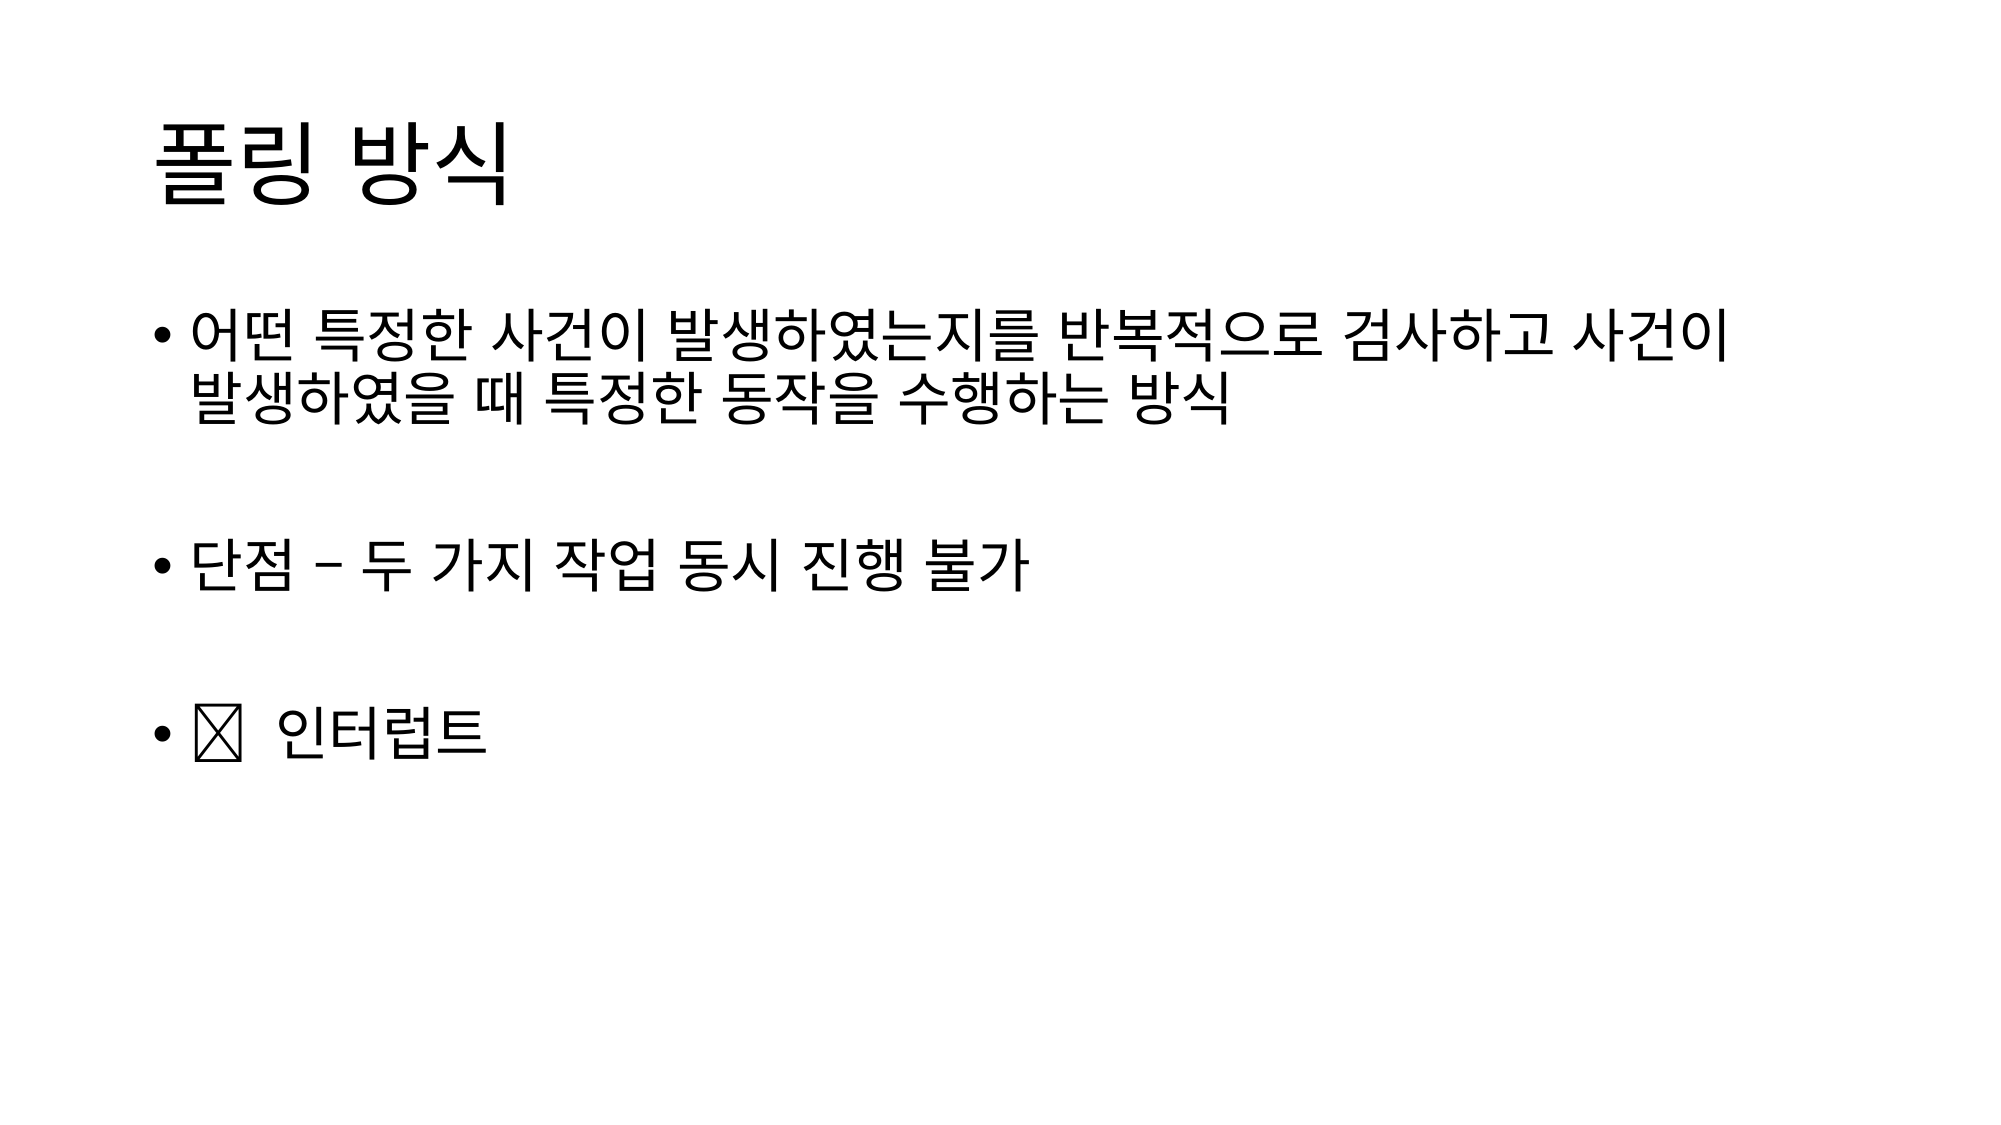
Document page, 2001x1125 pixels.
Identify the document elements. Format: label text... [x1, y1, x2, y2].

list 어떤 특정한 사건이 발생하였는지를 반복적으로 검사하고 사건이 발생하였을 때 특정한 동작을 수행하는 방식 단점 – 두 가지 작업 동시 진행 불가  인터럽트 [137, 299, 1863, 1014]
title 폴링 방식 [137, 59, 1863, 278]
